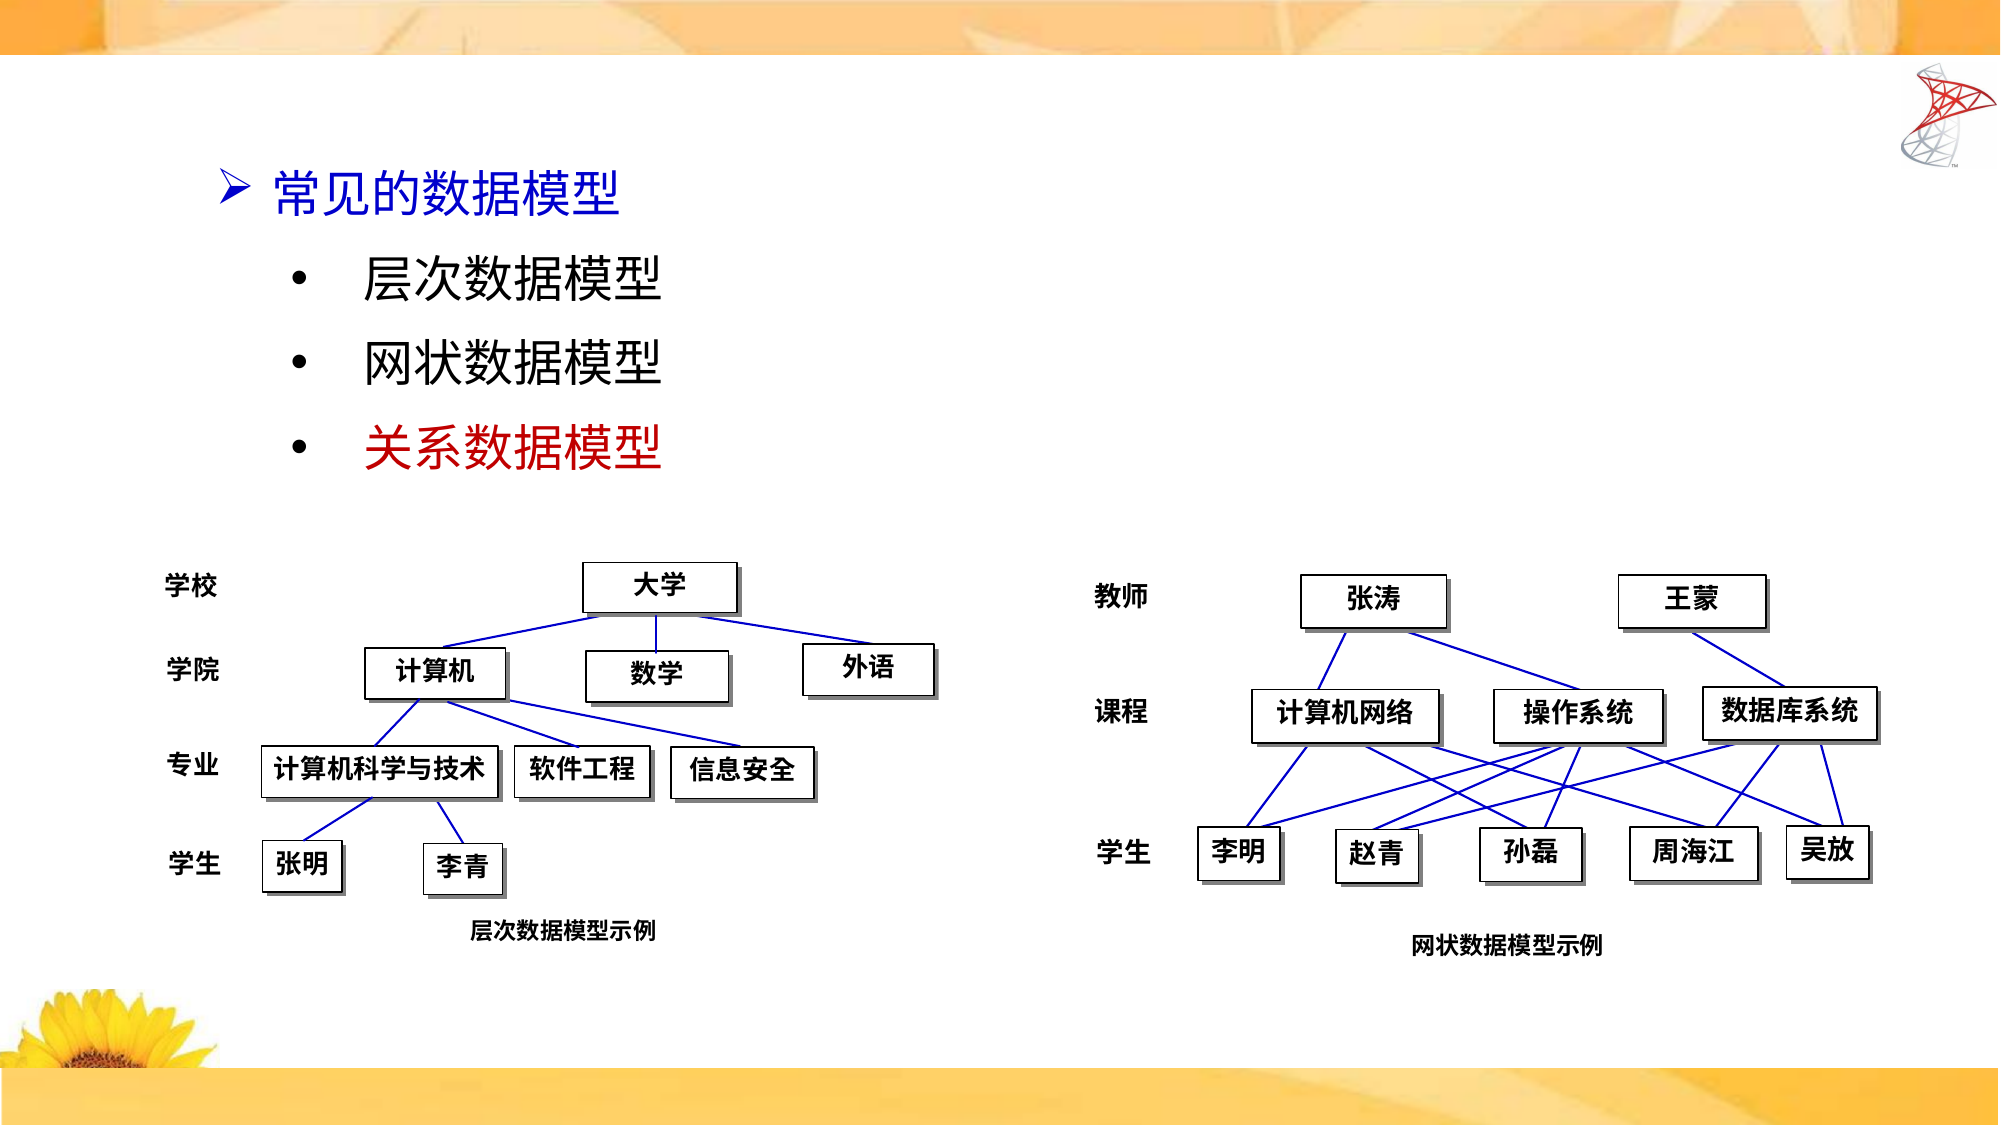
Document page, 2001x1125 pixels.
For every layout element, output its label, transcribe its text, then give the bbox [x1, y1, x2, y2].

picture [0, 0, 2001, 55]
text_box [1077, 562, 1897, 970]
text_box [149, 562, 939, 970]
text_box 常见的数据模型 层次数据模型 网状数据模型 关系数据模型 [200, 143, 1799, 568]
picture [1901, 62, 1997, 169]
picture [0, 989, 1998, 1125]
